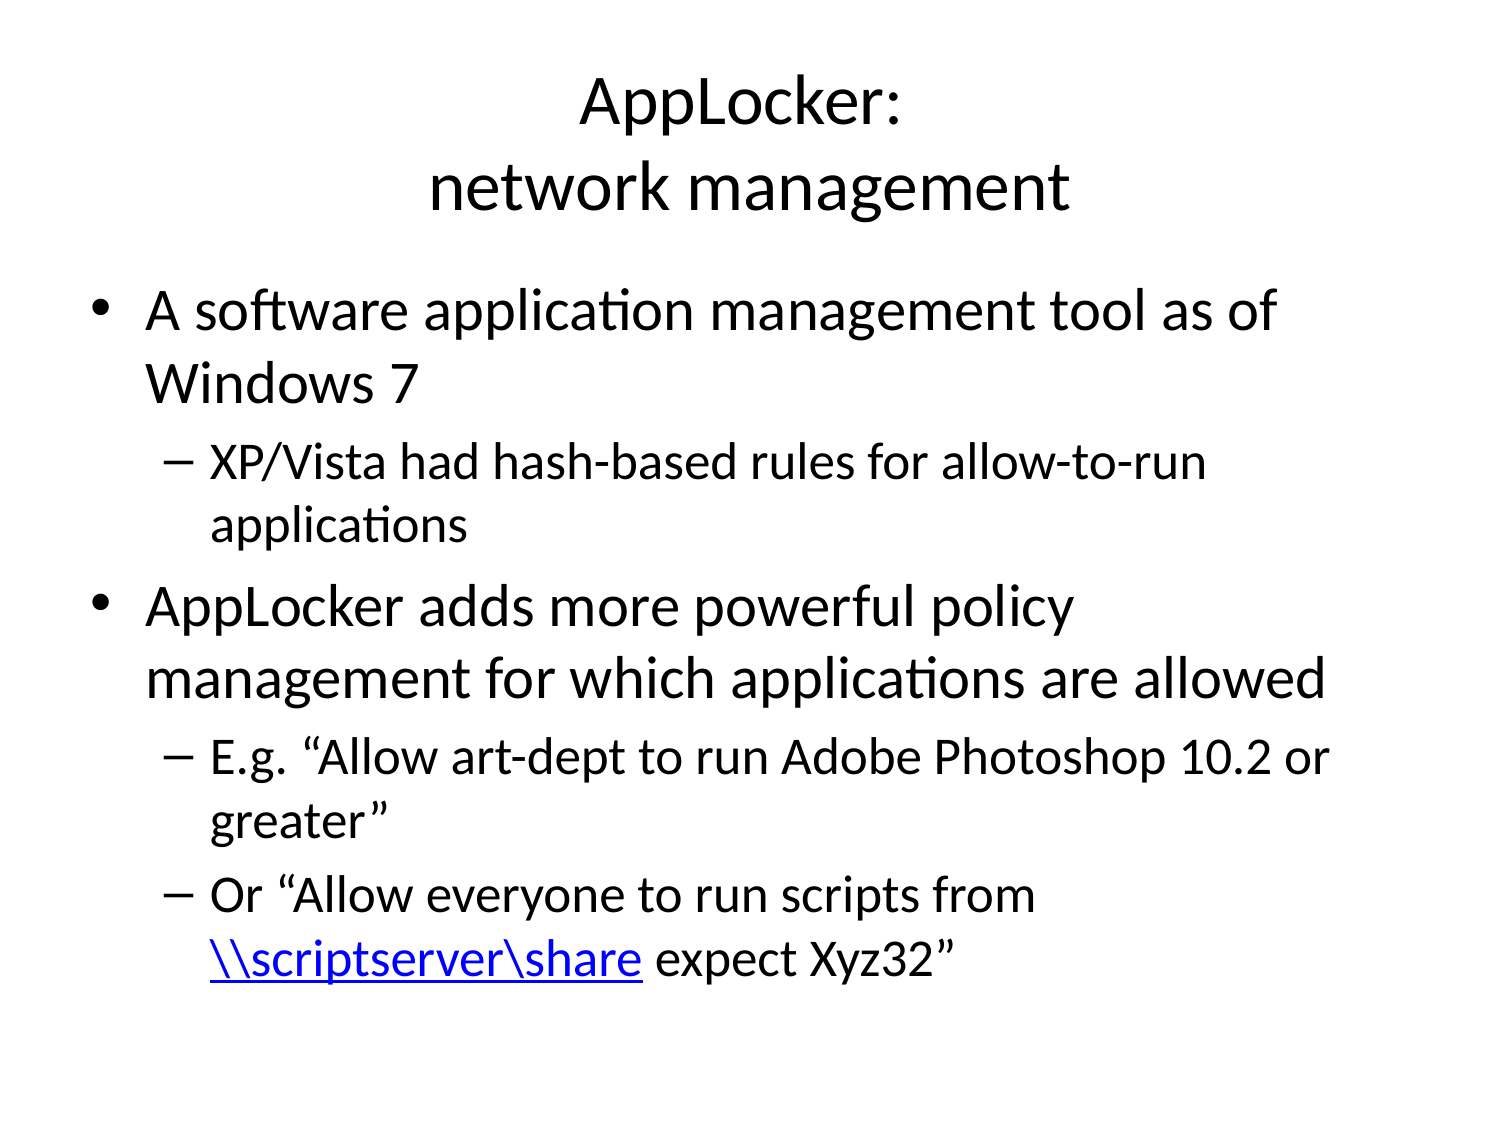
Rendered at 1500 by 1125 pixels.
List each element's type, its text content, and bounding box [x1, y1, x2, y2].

list A software application management tool as of Windows 7 XP/Vista had hash-based rules for allow-to-run applications AppLocker adds more powerful policy management for which applications are allowed E.g. “Allow art-dept to run Adobe Photoshop 10.2 or greater” Or “Allow everyone to run scripts from \\scriptserver\share expect Xyz32” [75, 262, 1425, 1005]
title AppLocker: network management [75, 45, 1425, 233]
